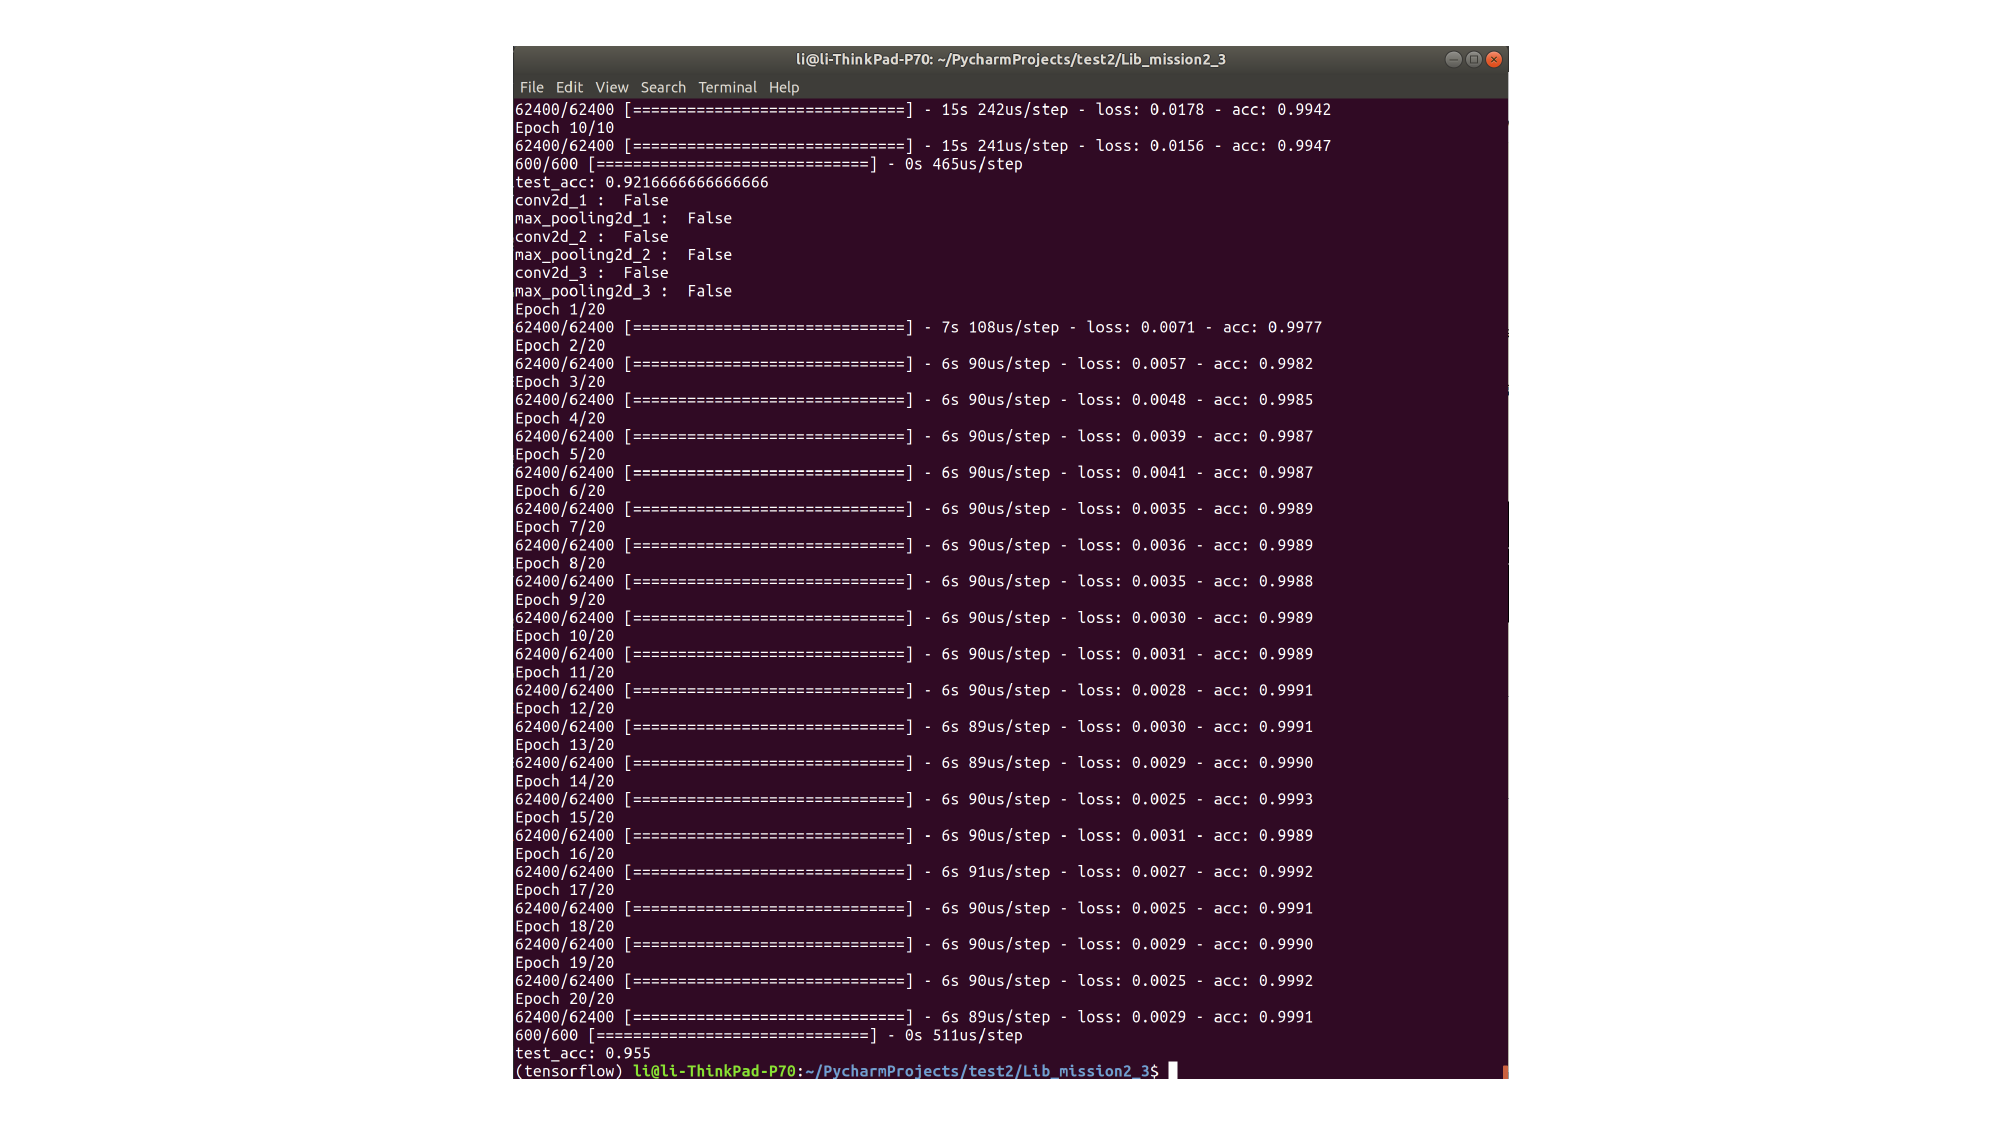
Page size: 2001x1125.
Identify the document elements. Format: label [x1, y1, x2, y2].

picture [513, 46, 1509, 1079]
